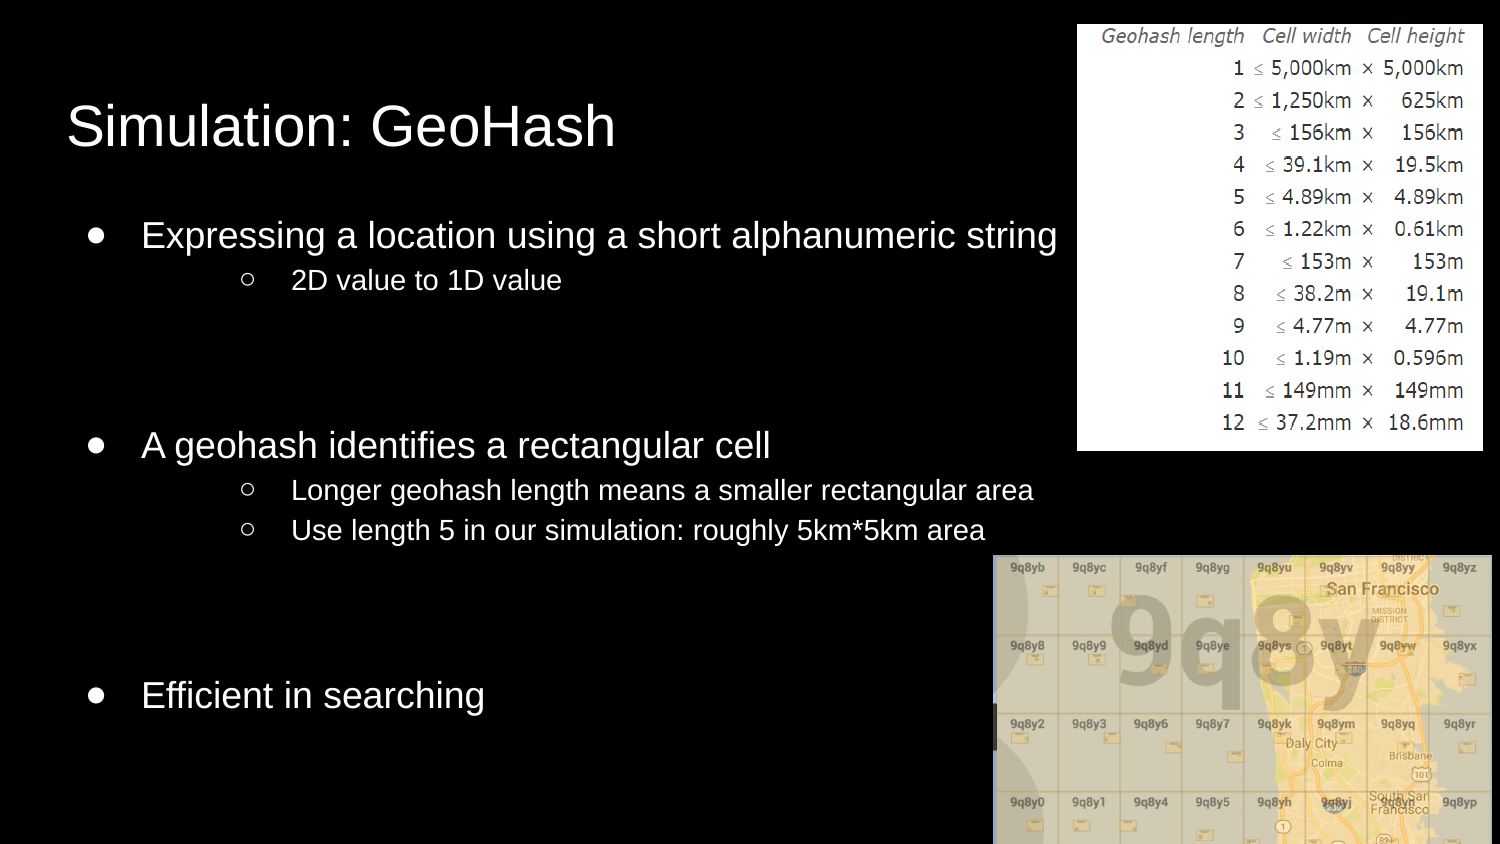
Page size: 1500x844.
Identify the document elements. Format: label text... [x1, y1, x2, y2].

title Simulation: GeoHash [51, 72, 1072, 167]
picture [992, 555, 1492, 844]
picture [1077, 24, 1484, 452]
list Expressing a location using a short alphanumeric string 2D value to 1D value A geohash identifies a rectangular cell Longer geohash length means a smaller rectangular area Use length 5 in our simulation: roughly 5km*5km area Efficient in searching [51, 189, 1449, 750]
